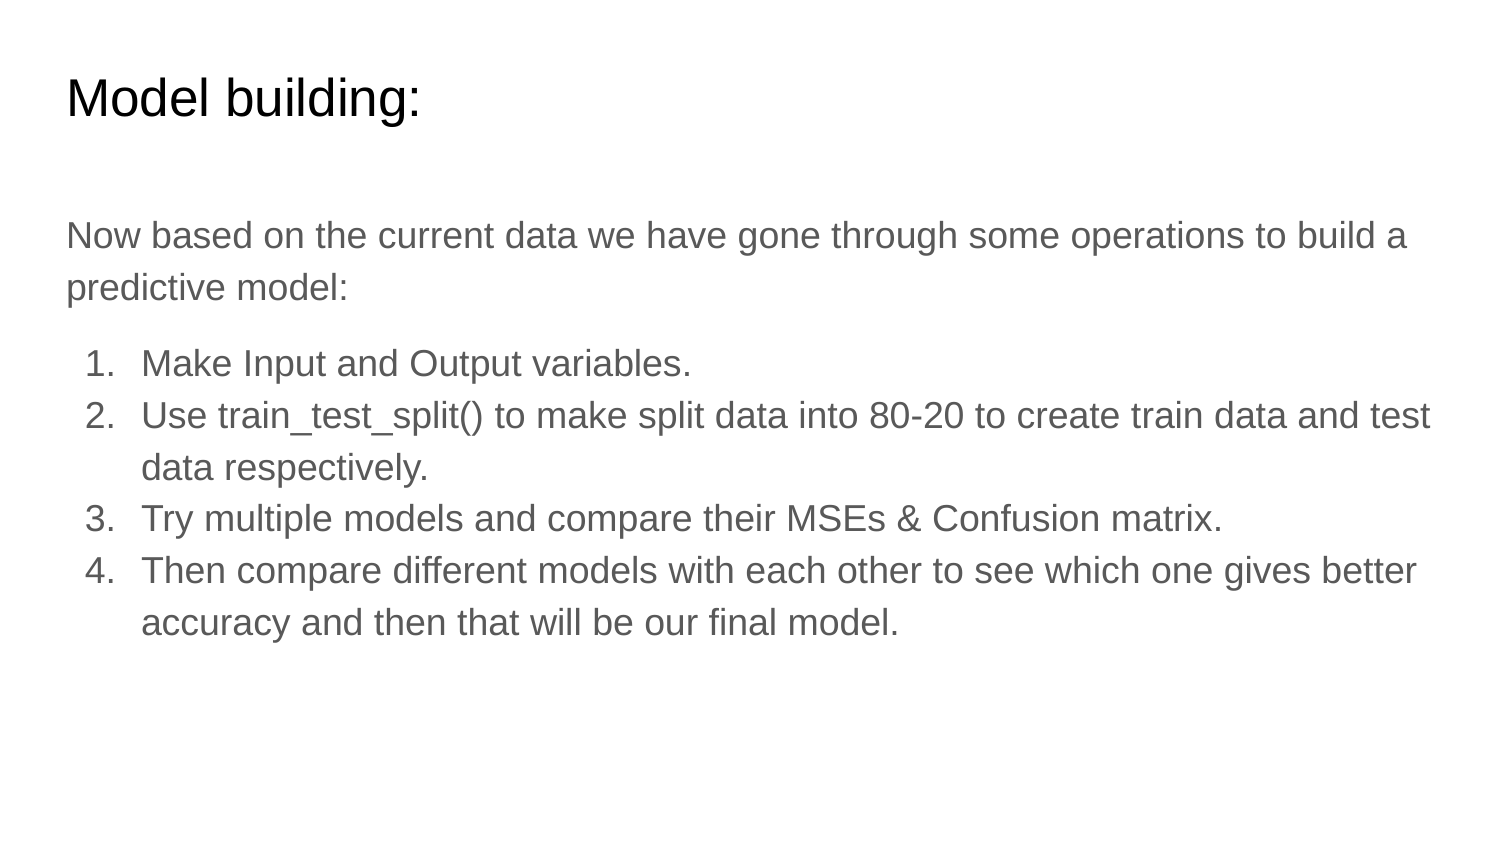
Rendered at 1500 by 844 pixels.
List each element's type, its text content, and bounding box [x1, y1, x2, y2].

list Now based on the current data we have gone through some operations to build a predictive model: Make Input and Output variables. Use train_test_split() to make split data into 80-20 to create train data and test data respectively. Try multiple models and compare their MSEs & Confusion matrix. Then compare different models with each other to see which one gives better accuracy and then that will be our final model. [51, 189, 1449, 804]
title Model building: [51, 48, 1449, 142]
